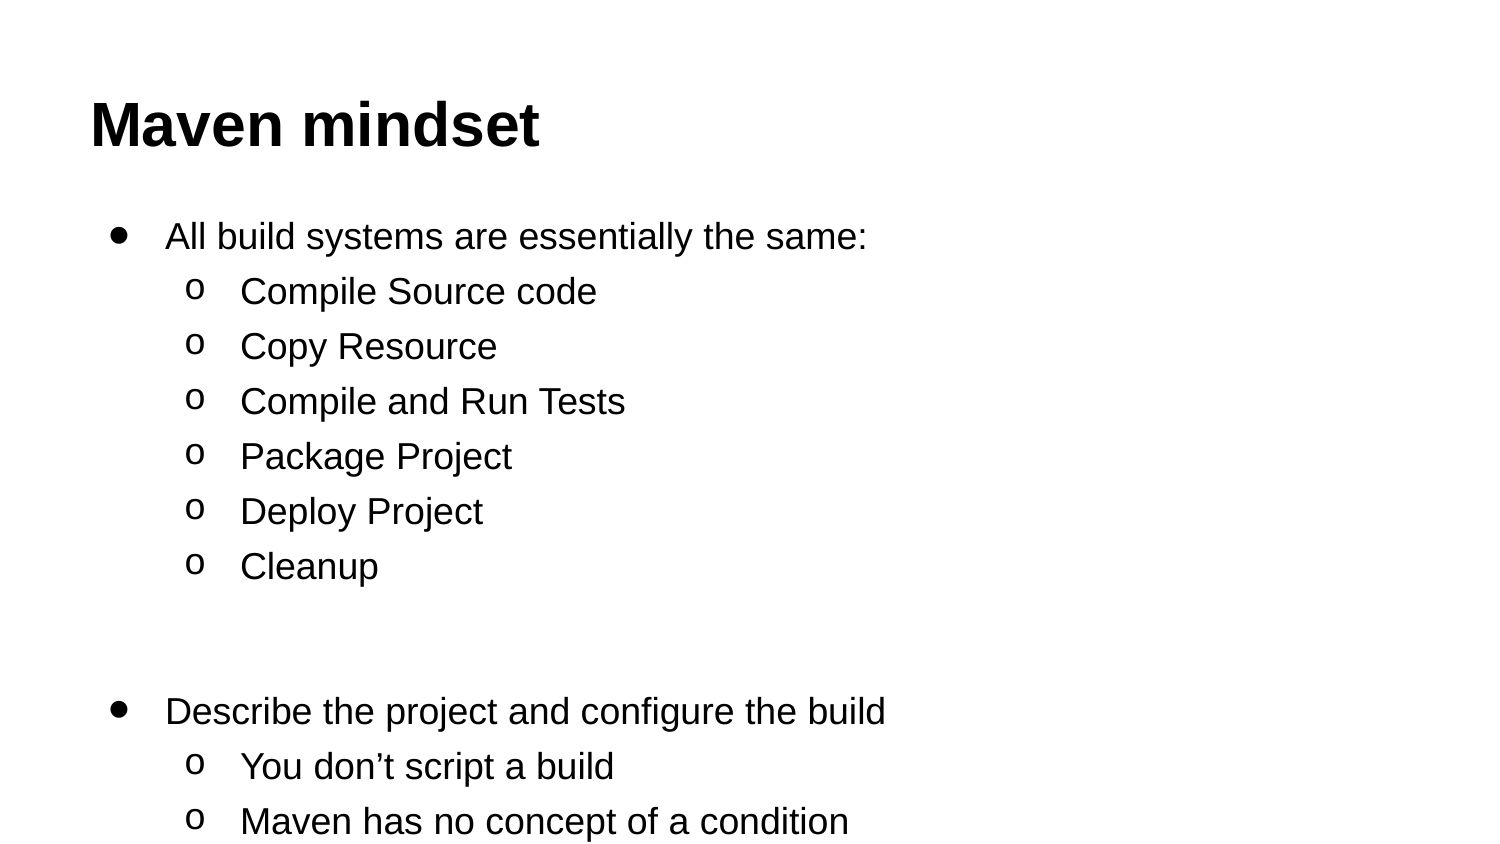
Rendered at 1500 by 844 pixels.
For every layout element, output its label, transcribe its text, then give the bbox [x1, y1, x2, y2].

title Maven mindset [75, 33, 1425, 175]
list All build systems are essentially the same: Compile Source code Copy Resource Compile and Run Tests Package Project Deploy Project Cleanup Describe the project and configure the build You don’t script a build Maven has no concept of a condition Plugins are configured [75, 196, 1425, 808]
